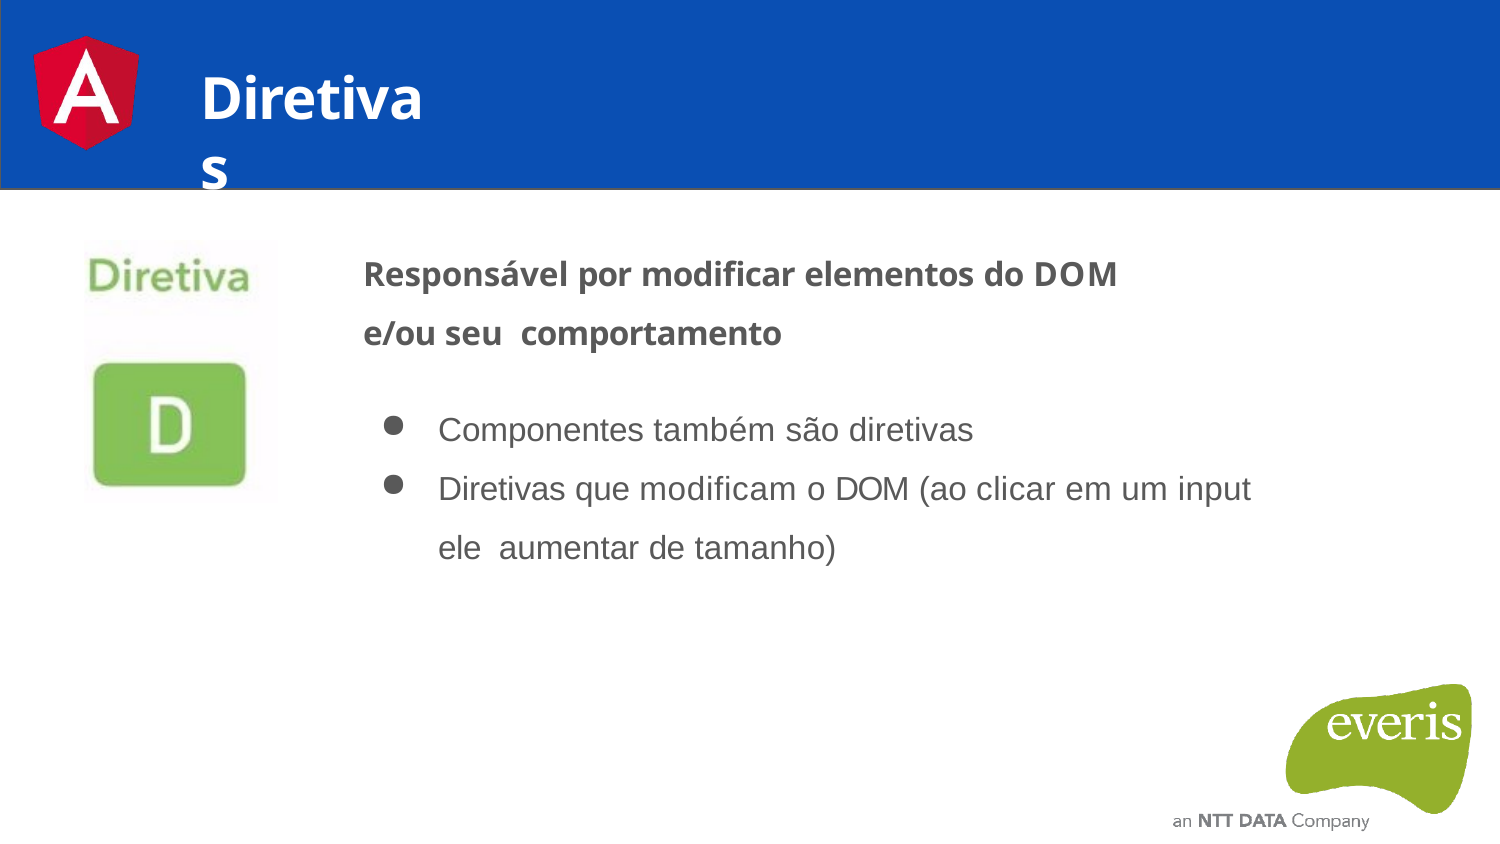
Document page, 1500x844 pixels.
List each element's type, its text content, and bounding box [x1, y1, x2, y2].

text_box Responsável por modificar elementos do DOM e/ou seu comportamento Componentes também são diretivas Diretivas que modificam o DOM (ao clicar em um input ele aumentar de tamanho) [361, 231, 1299, 566]
picture [1149, 652, 1495, 844]
text_box [84, 240, 278, 503]
title Diretivas [198, 58, 434, 202]
picture [15, 19, 157, 161]
